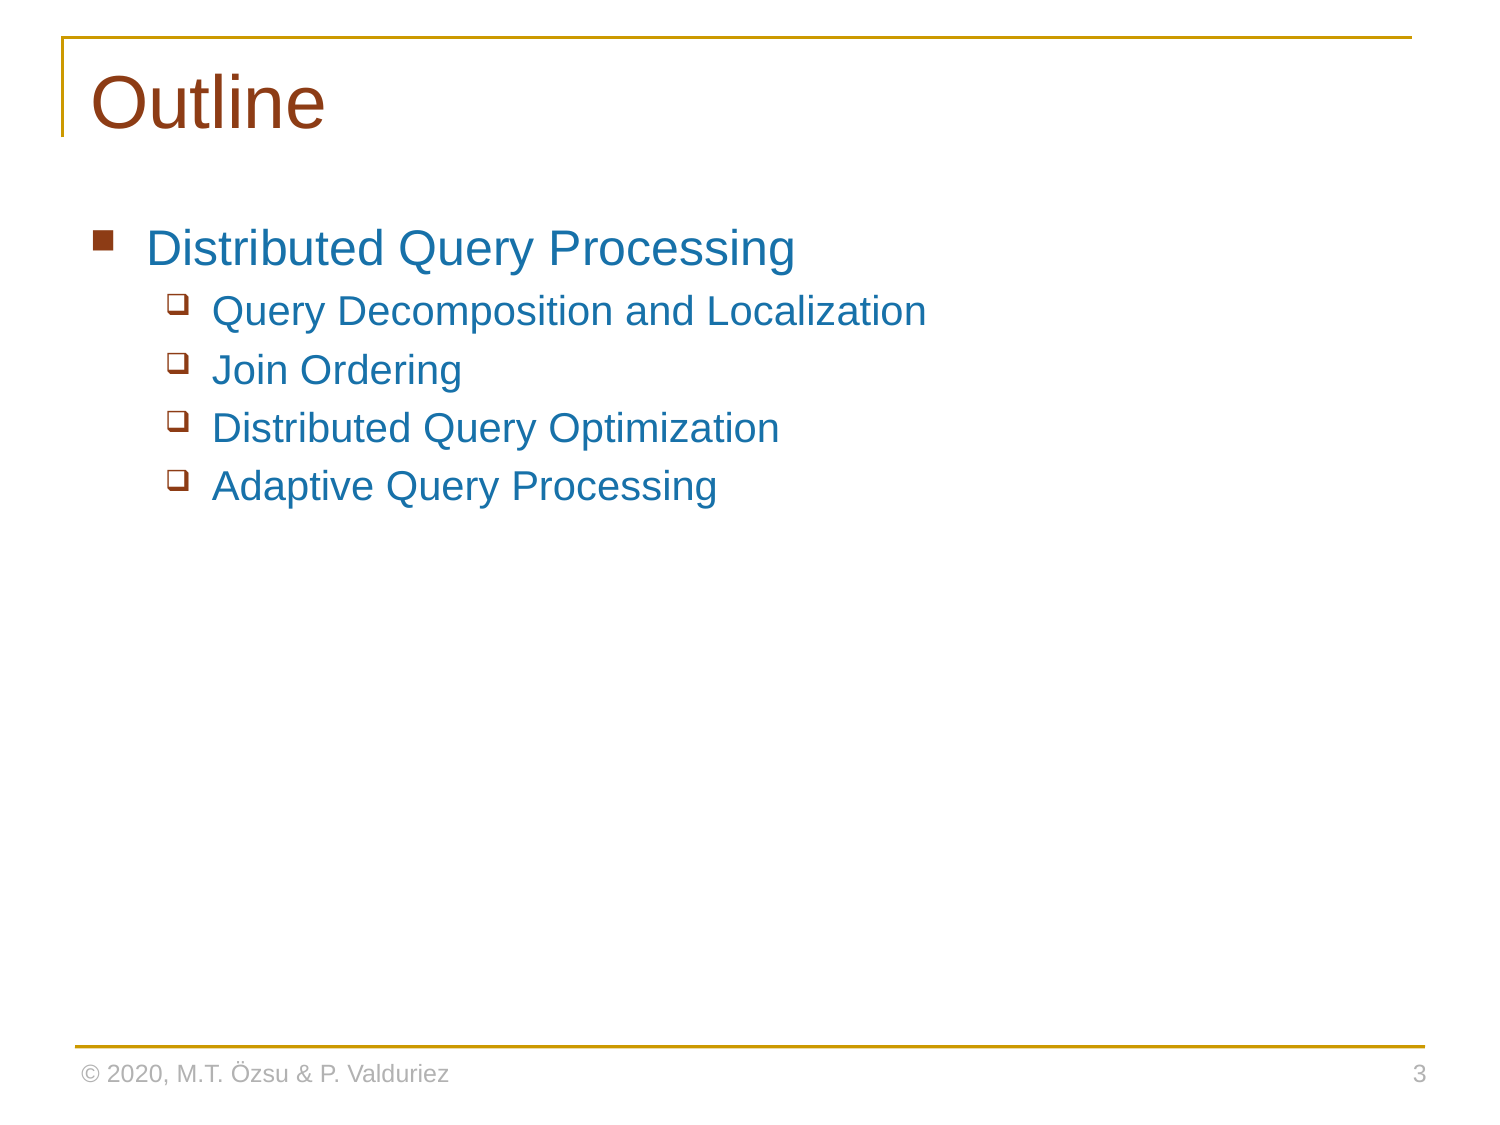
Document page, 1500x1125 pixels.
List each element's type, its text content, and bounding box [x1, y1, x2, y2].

list Distributed Query Processing Query Decomposition and Localization Join Ordering Distributed Query Optimization Adaptive Query Processing [74, 207, 1426, 1006]
title Outline [74, 45, 1426, 207]
footer © 2020, M.T. Özsu & P. Valduriez [66, 1042, 573, 1103]
slide_number 3 [1104, 1042, 1442, 1103]
